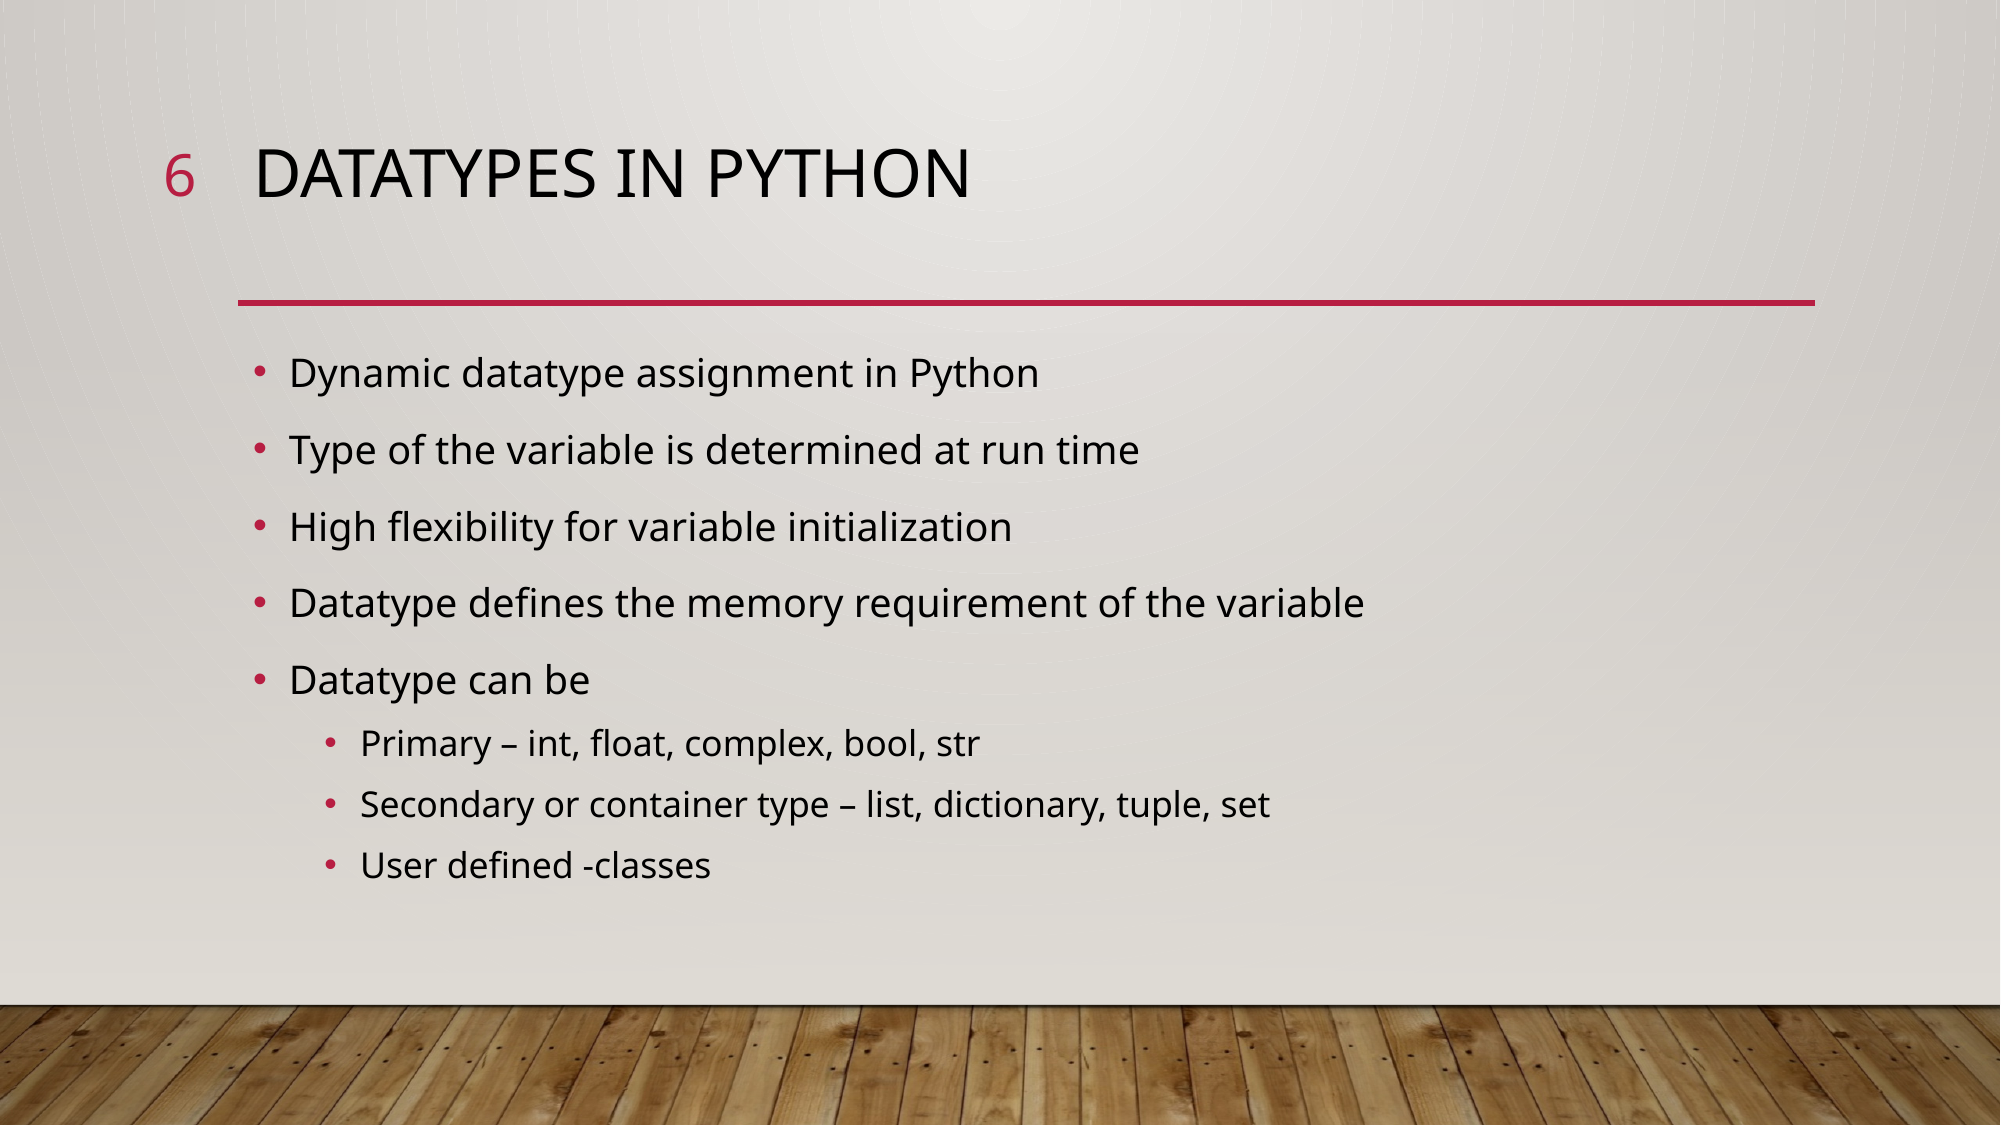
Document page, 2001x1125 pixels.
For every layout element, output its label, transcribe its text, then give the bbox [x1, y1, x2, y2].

picture [0, 1005, 2000, 1125]
slide_number 6 [78, 131, 212, 214]
list Dynamic datatype assignment in Python Type of the variable is determined at run time High flexibility for variable initialization Datatype defines the memory requirement of the variable Datatype can be Primary – int, float, complex, bool, str Secondary or container type – list, dictionary, tuple, set User defined -classes [238, 330, 1814, 897]
title Datatypes in Python [238, 131, 1814, 305]
